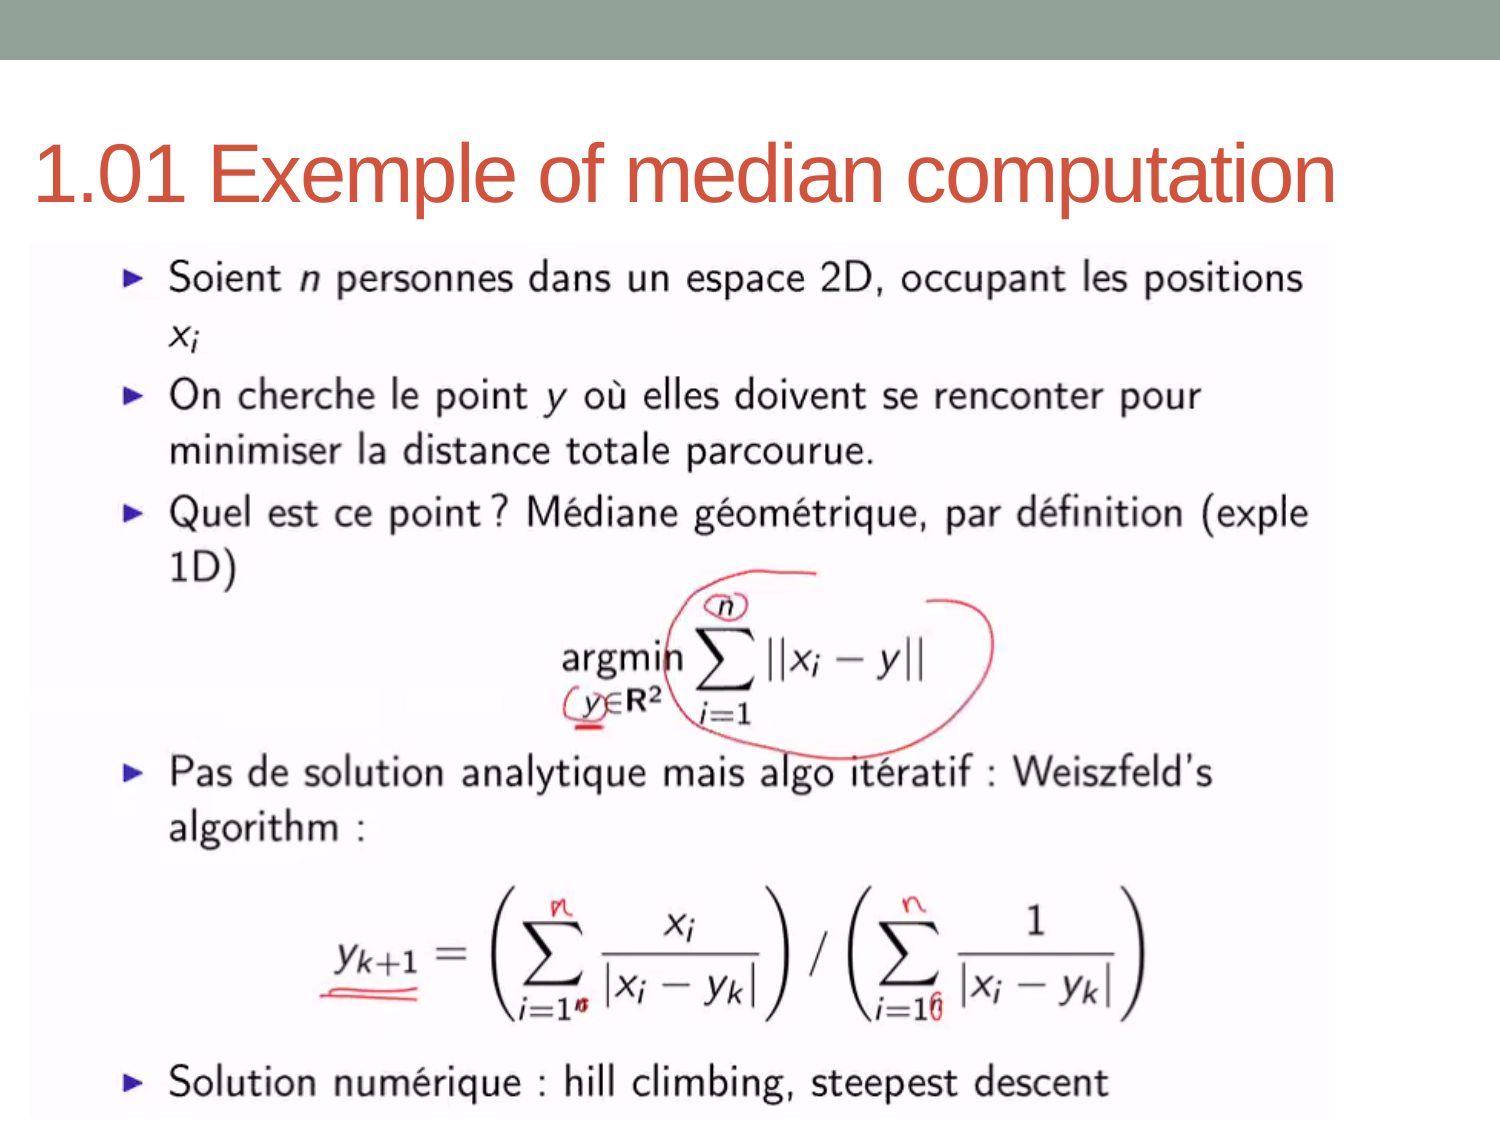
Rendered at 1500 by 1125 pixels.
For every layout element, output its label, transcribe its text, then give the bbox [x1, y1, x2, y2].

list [29, 243, 1329, 1119]
picture [300, 854, 1161, 1047]
title 1.01 Exemple of median computation [17, 87, 1483, 250]
